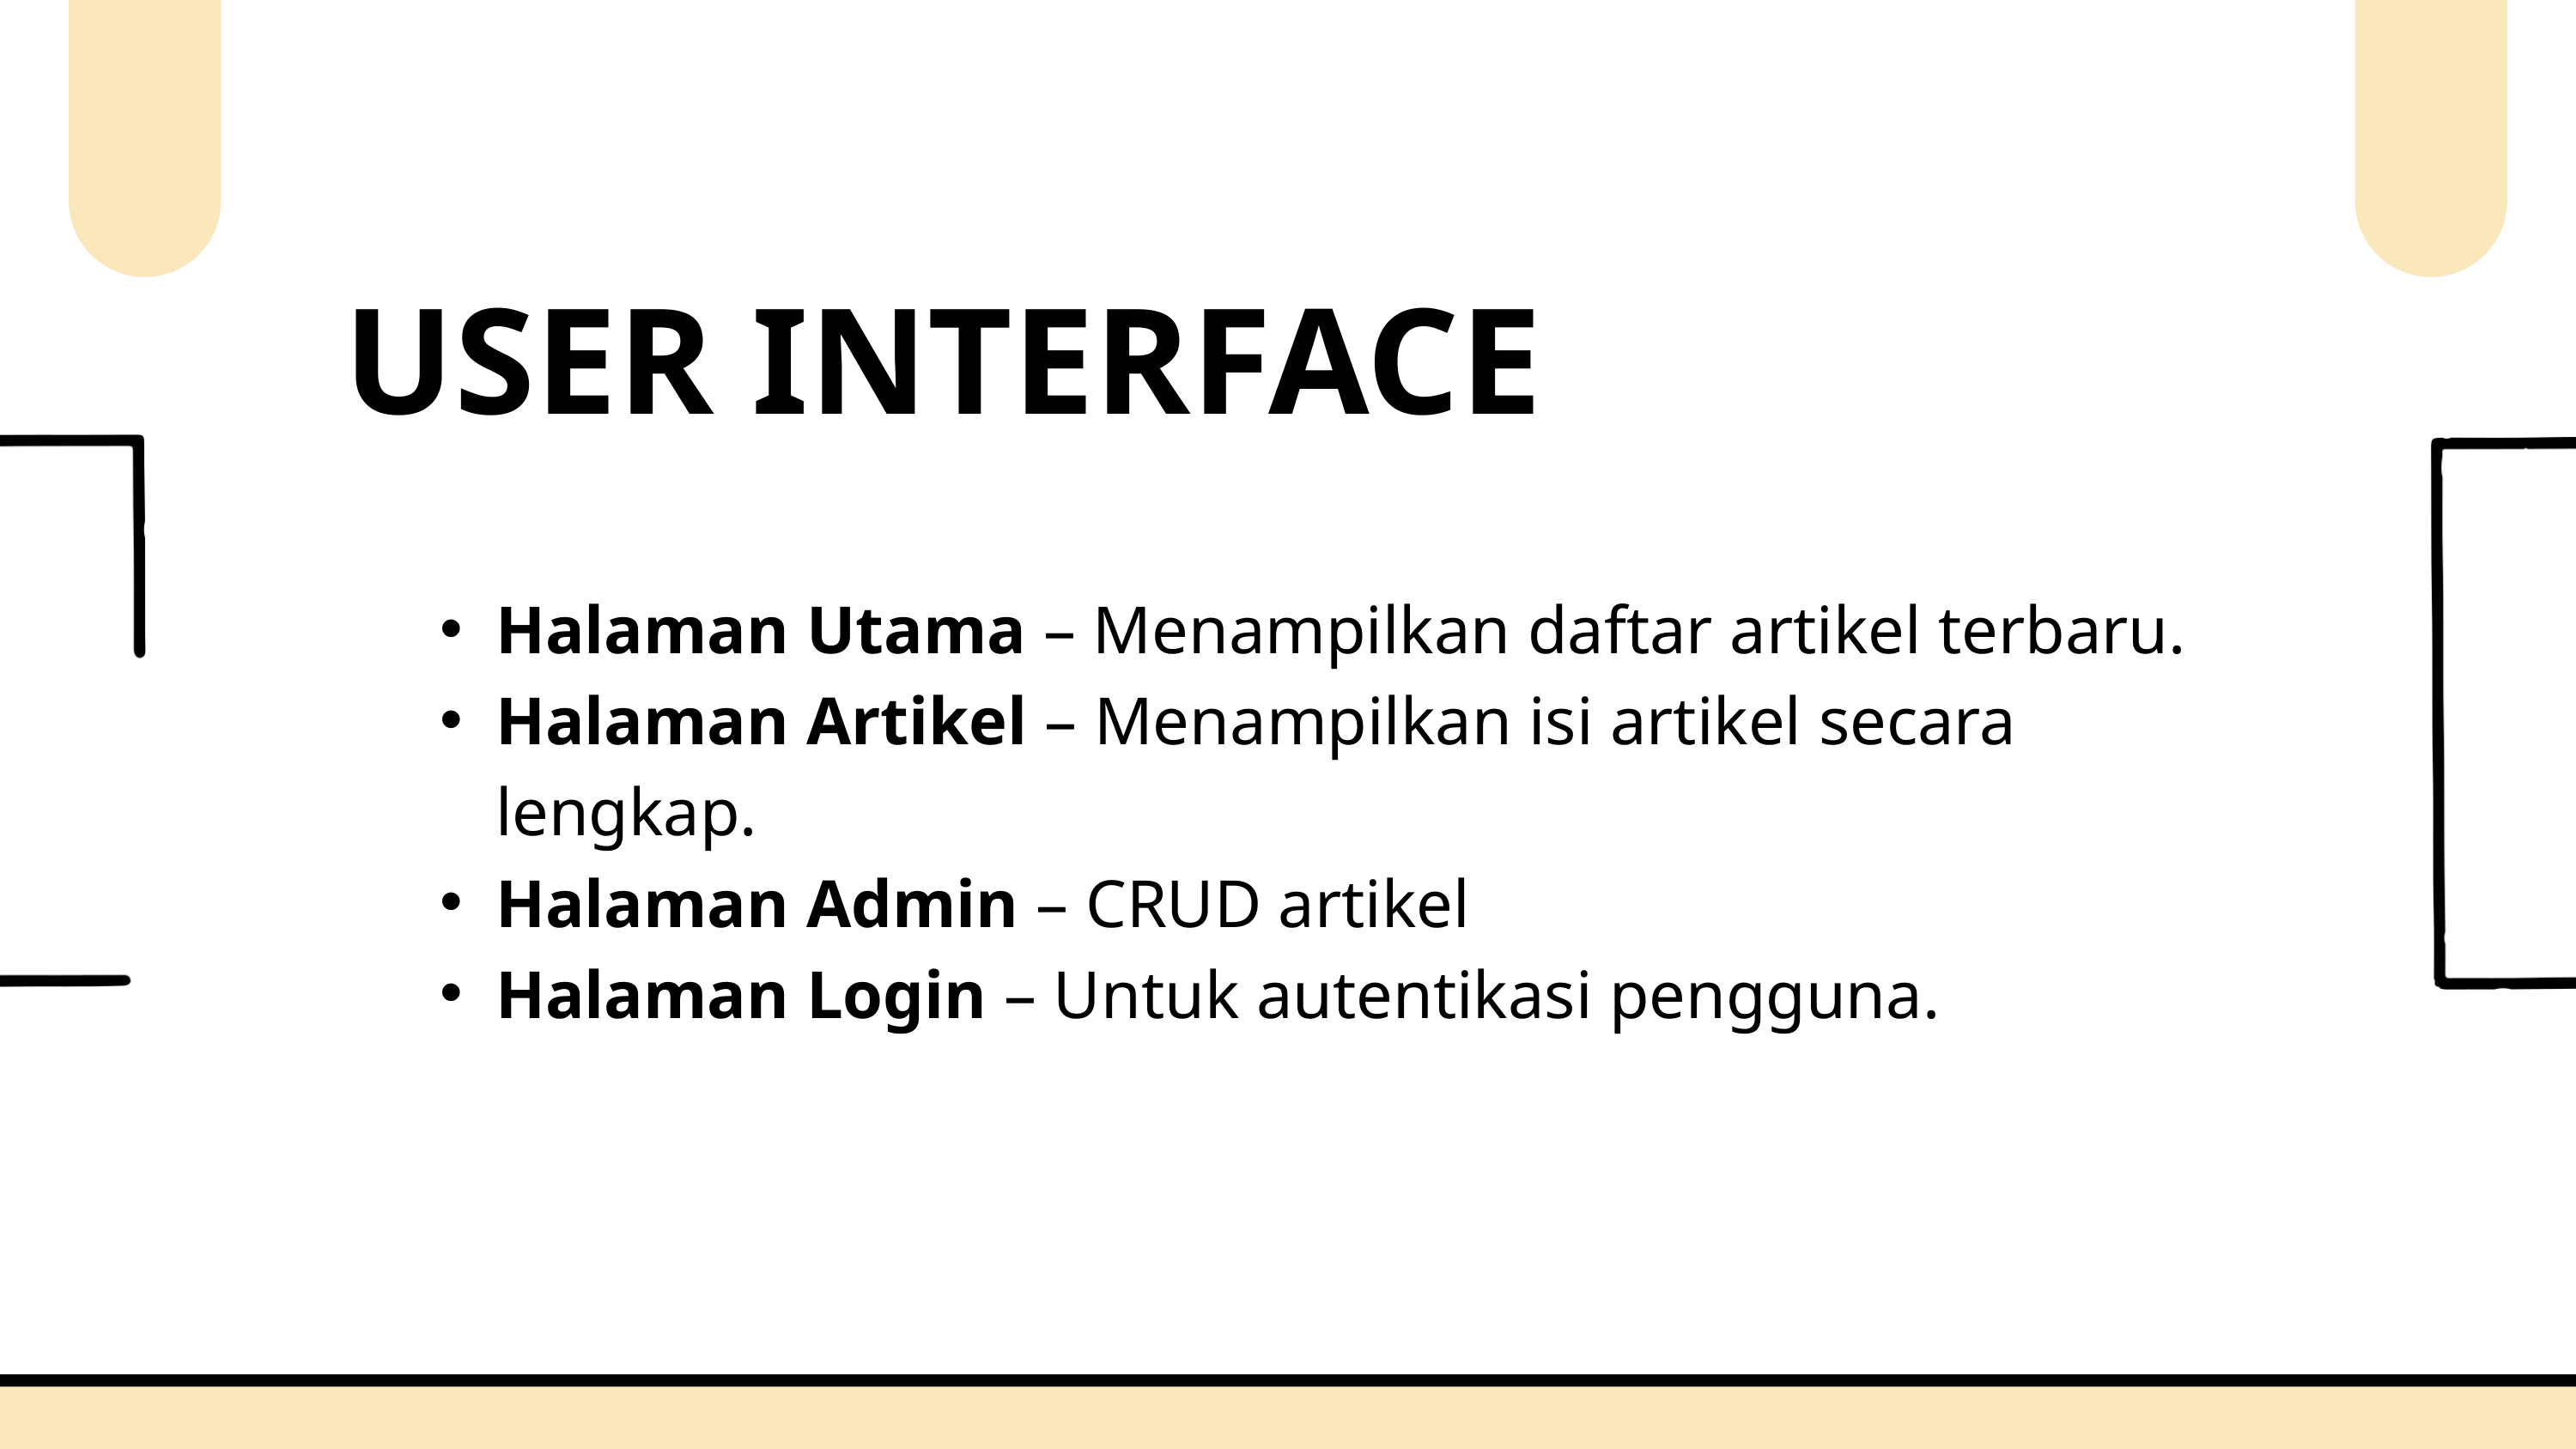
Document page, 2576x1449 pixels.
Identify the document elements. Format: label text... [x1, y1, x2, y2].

text_box Halaman Utama – Menampilkan daftar artikel terbaru. Halaman Artikel – Menampilkan isi artikel secara lengkap. Halaman Admin – CRUD artikel Halaman Login – Untuk autentikasi pengguna. [385, 575, 2191, 1032]
text_box [0, 434, 146, 990]
text_box USER INTERFACE [342, 238, 1545, 444]
text_box [2431, 434, 2576, 990]
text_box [2354, 0, 2508, 277]
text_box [68, 0, 222, 277]
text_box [0, 1379, 2576, 1449]
